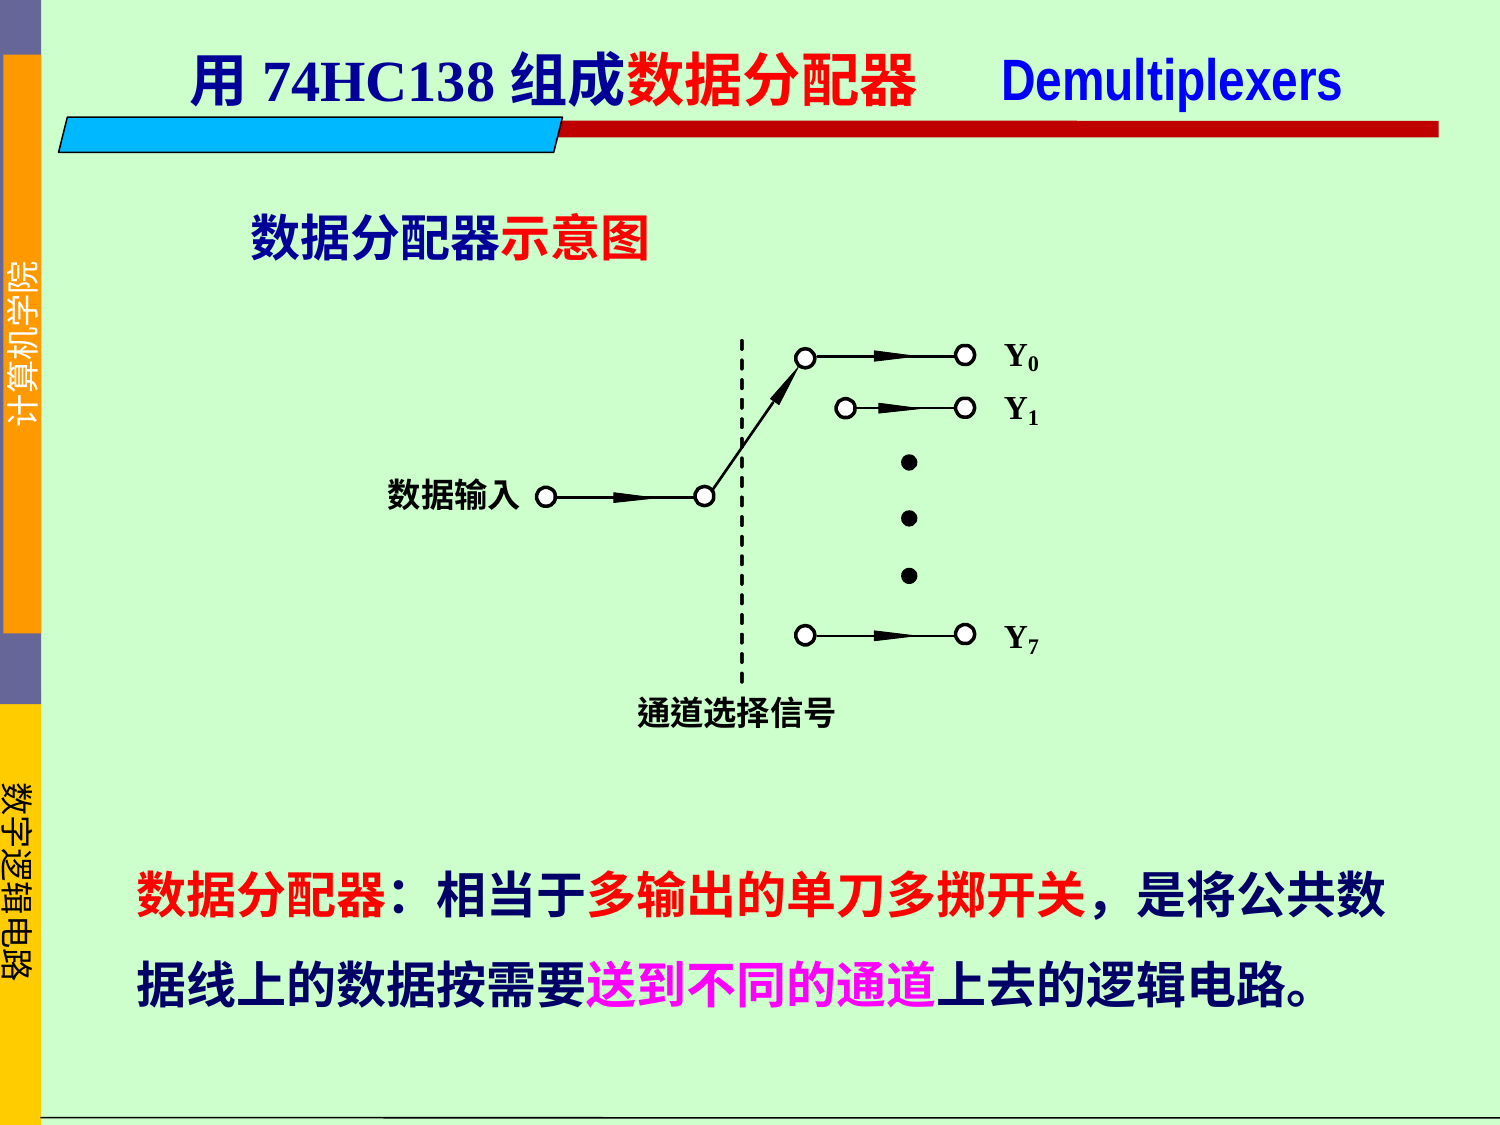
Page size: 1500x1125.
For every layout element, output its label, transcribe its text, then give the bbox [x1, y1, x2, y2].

text_box 用74HC138组成数据分配器 [175, 35, 933, 120]
text_box Demultiplexers [986, 35, 1359, 120]
text_box 数据分配器示意图 [235, 199, 666, 274]
text_box 数据分配器：相当于多输出的单刀多掷开关，是将公共数据线上的数据按需要送到不同的通道上去的逻辑电路。 [110, 815, 1451, 1032]
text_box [257, 304, 1126, 764]
